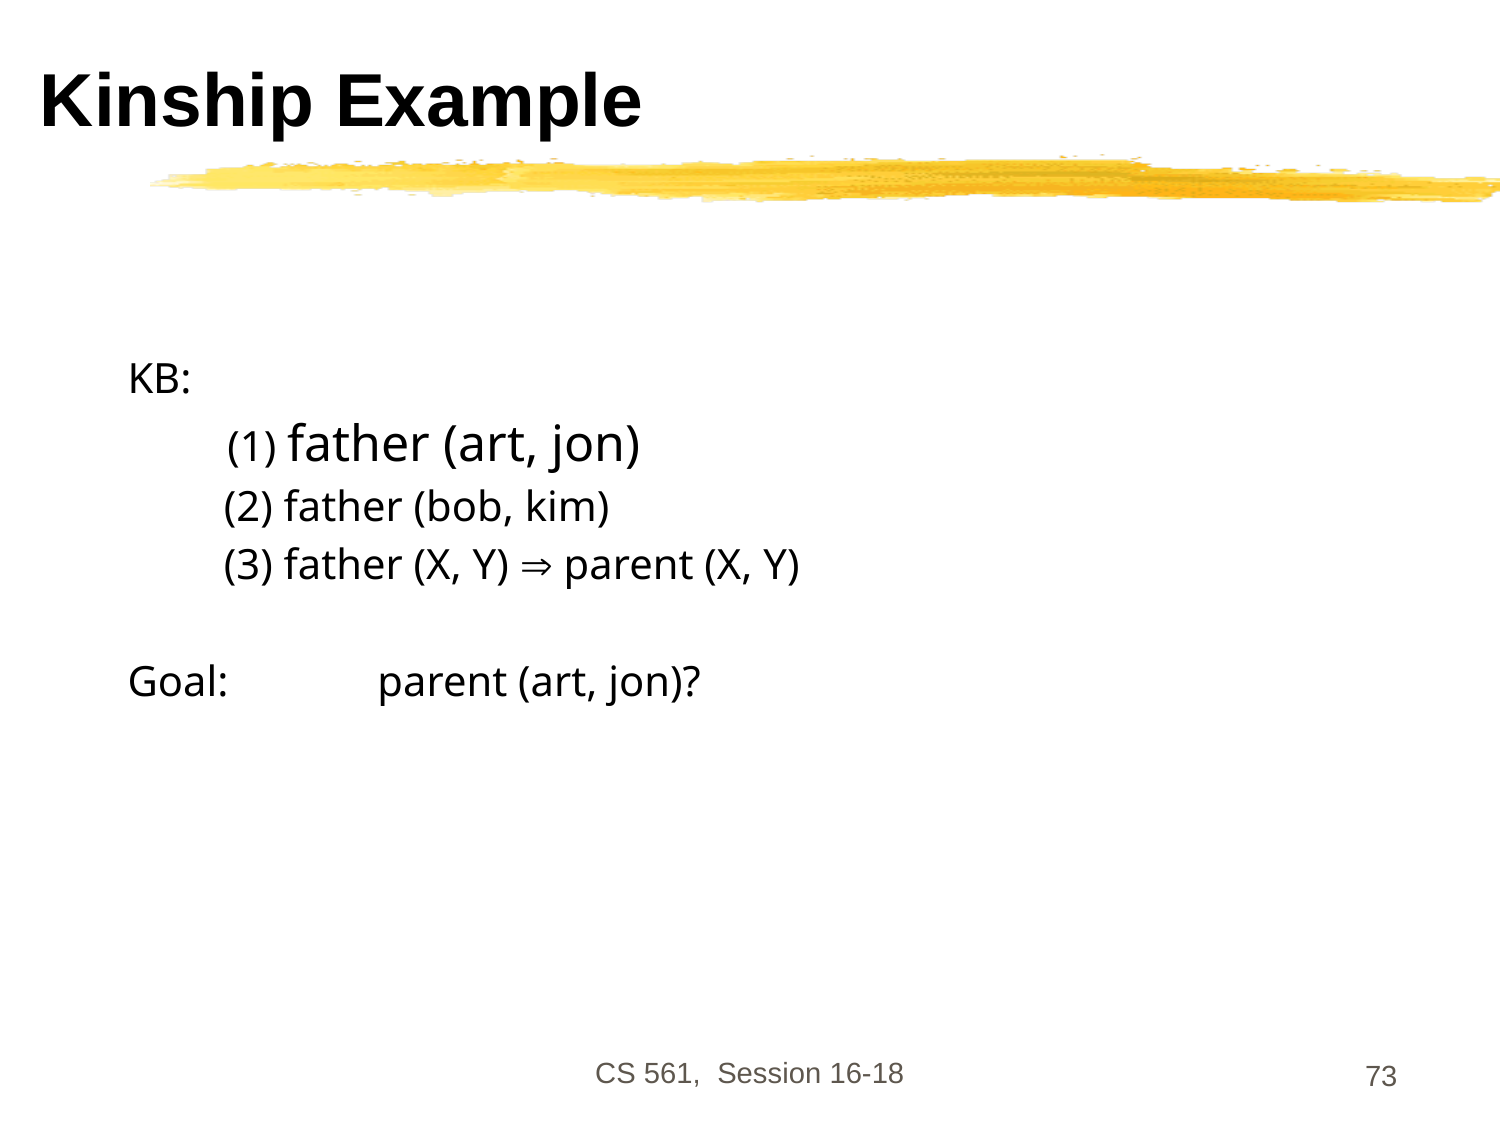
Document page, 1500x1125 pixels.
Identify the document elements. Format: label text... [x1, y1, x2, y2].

title Kinship Example [24, 37, 1500, 150]
slide_number 73 [1099, 1024, 1413, 1101]
picture [150, 150, 1500, 213]
list KB: (1) father (art, jon) (2) father (bob, kim) (3) father (X, Y)  parent (X, Y) Goal: parent (art, jon)? [112, 343, 1388, 1095]
